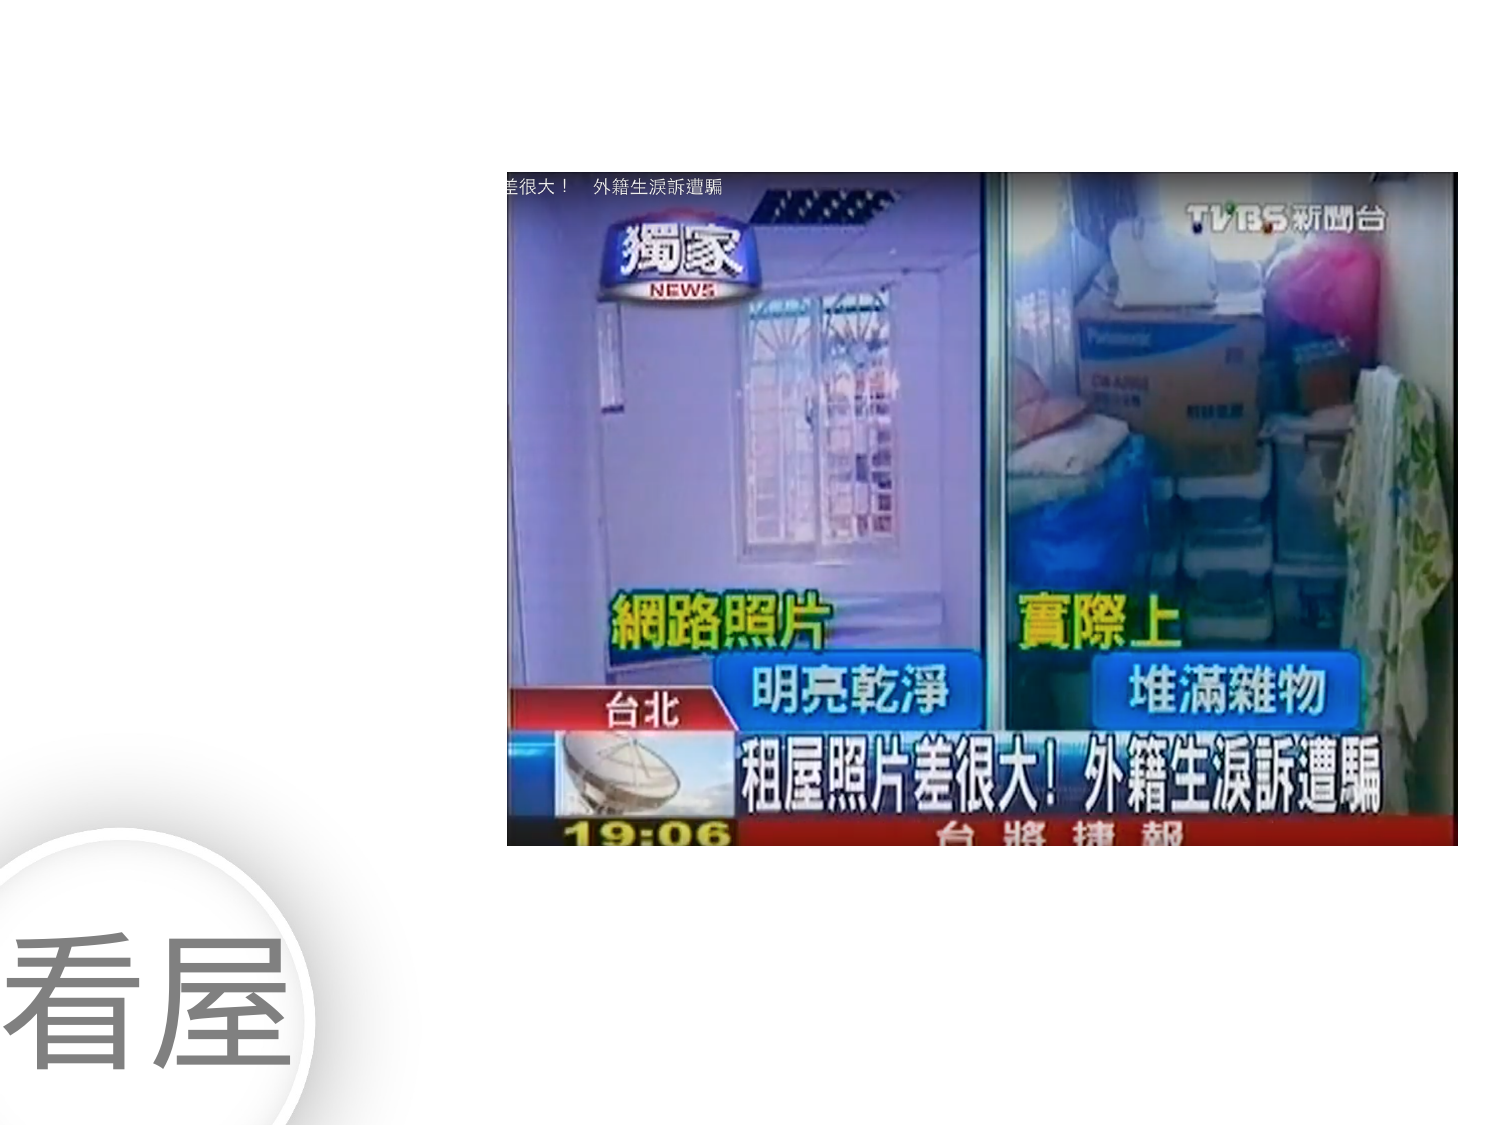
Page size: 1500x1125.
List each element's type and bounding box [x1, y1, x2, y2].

picture [507, 172, 1458, 846]
picture [0, 644, 501, 1125]
